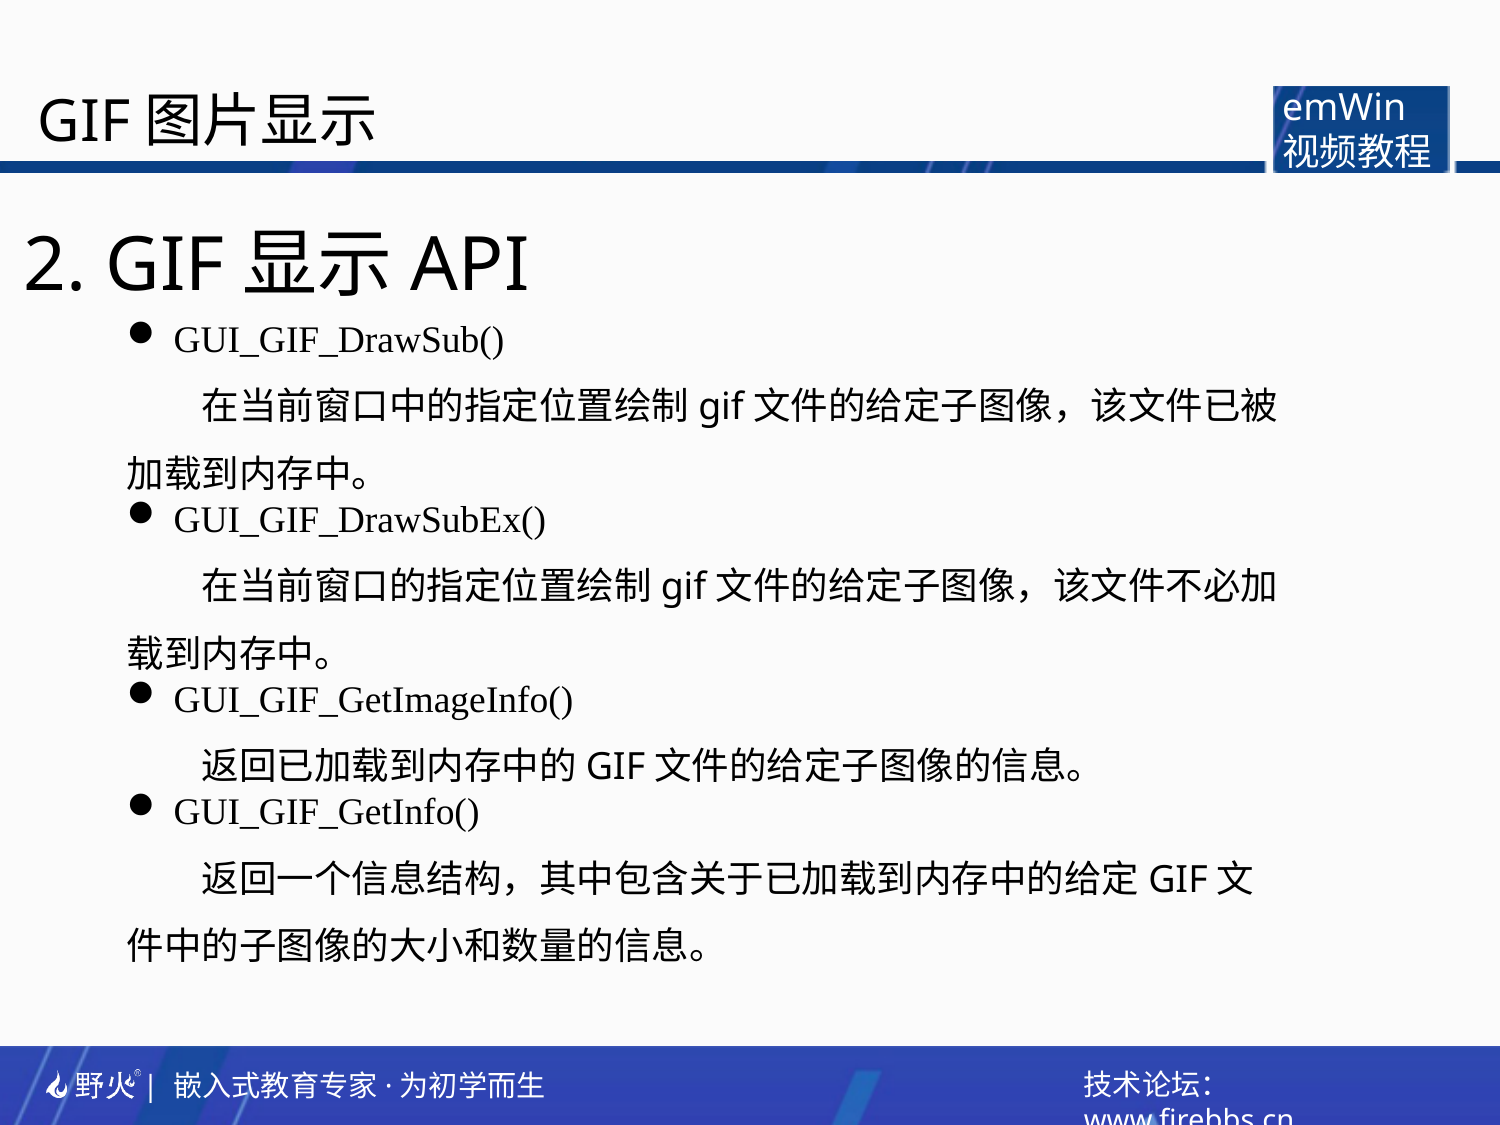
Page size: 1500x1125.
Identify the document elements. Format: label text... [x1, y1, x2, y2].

picture [0, 1046, 1500, 1125]
picture [1192, 1116, 1200, 1121]
picture [0, 161, 1267, 173]
text_box GIF图片显示 [23, 75, 393, 161]
picture [1227, 1116, 1236, 1125]
picture [1138, 1117, 1143, 1125]
picture [1115, 1117, 1120, 1125]
picture [1460, 161, 1500, 173]
picture [1281, 1116, 1289, 1125]
text_box GUI_GIF_DrawSub() 在当前窗口中的指定位置绘制gif文件的给定子图像，该文件已被加载到内存中。 GUI_GIF_DrawSubEx() 在当前窗口的指定位置绘制gif文件的给定子图像，该文件不必加载到内存中。 GUI_GIF_GetImageInfo() 返回已加载到内存中的GIF文件的给定子图像的信息。 GUI_GIF_GetInfo() 返回一个信息结构，其中包含关于已加载到内存中的给定GIF文件中的子图像的大小和数量的信息。 [112, 307, 1294, 975]
text_box emWin 视频教程 [1267, 75, 1460, 181]
text_box 2. GIF显示API [8, 207, 545, 313]
picture [1092, 1117, 1097, 1125]
picture [1126, 1115, 1132, 1125]
picture [1103, 1115, 1109, 1125]
picture [1209, 1116, 1218, 1125]
